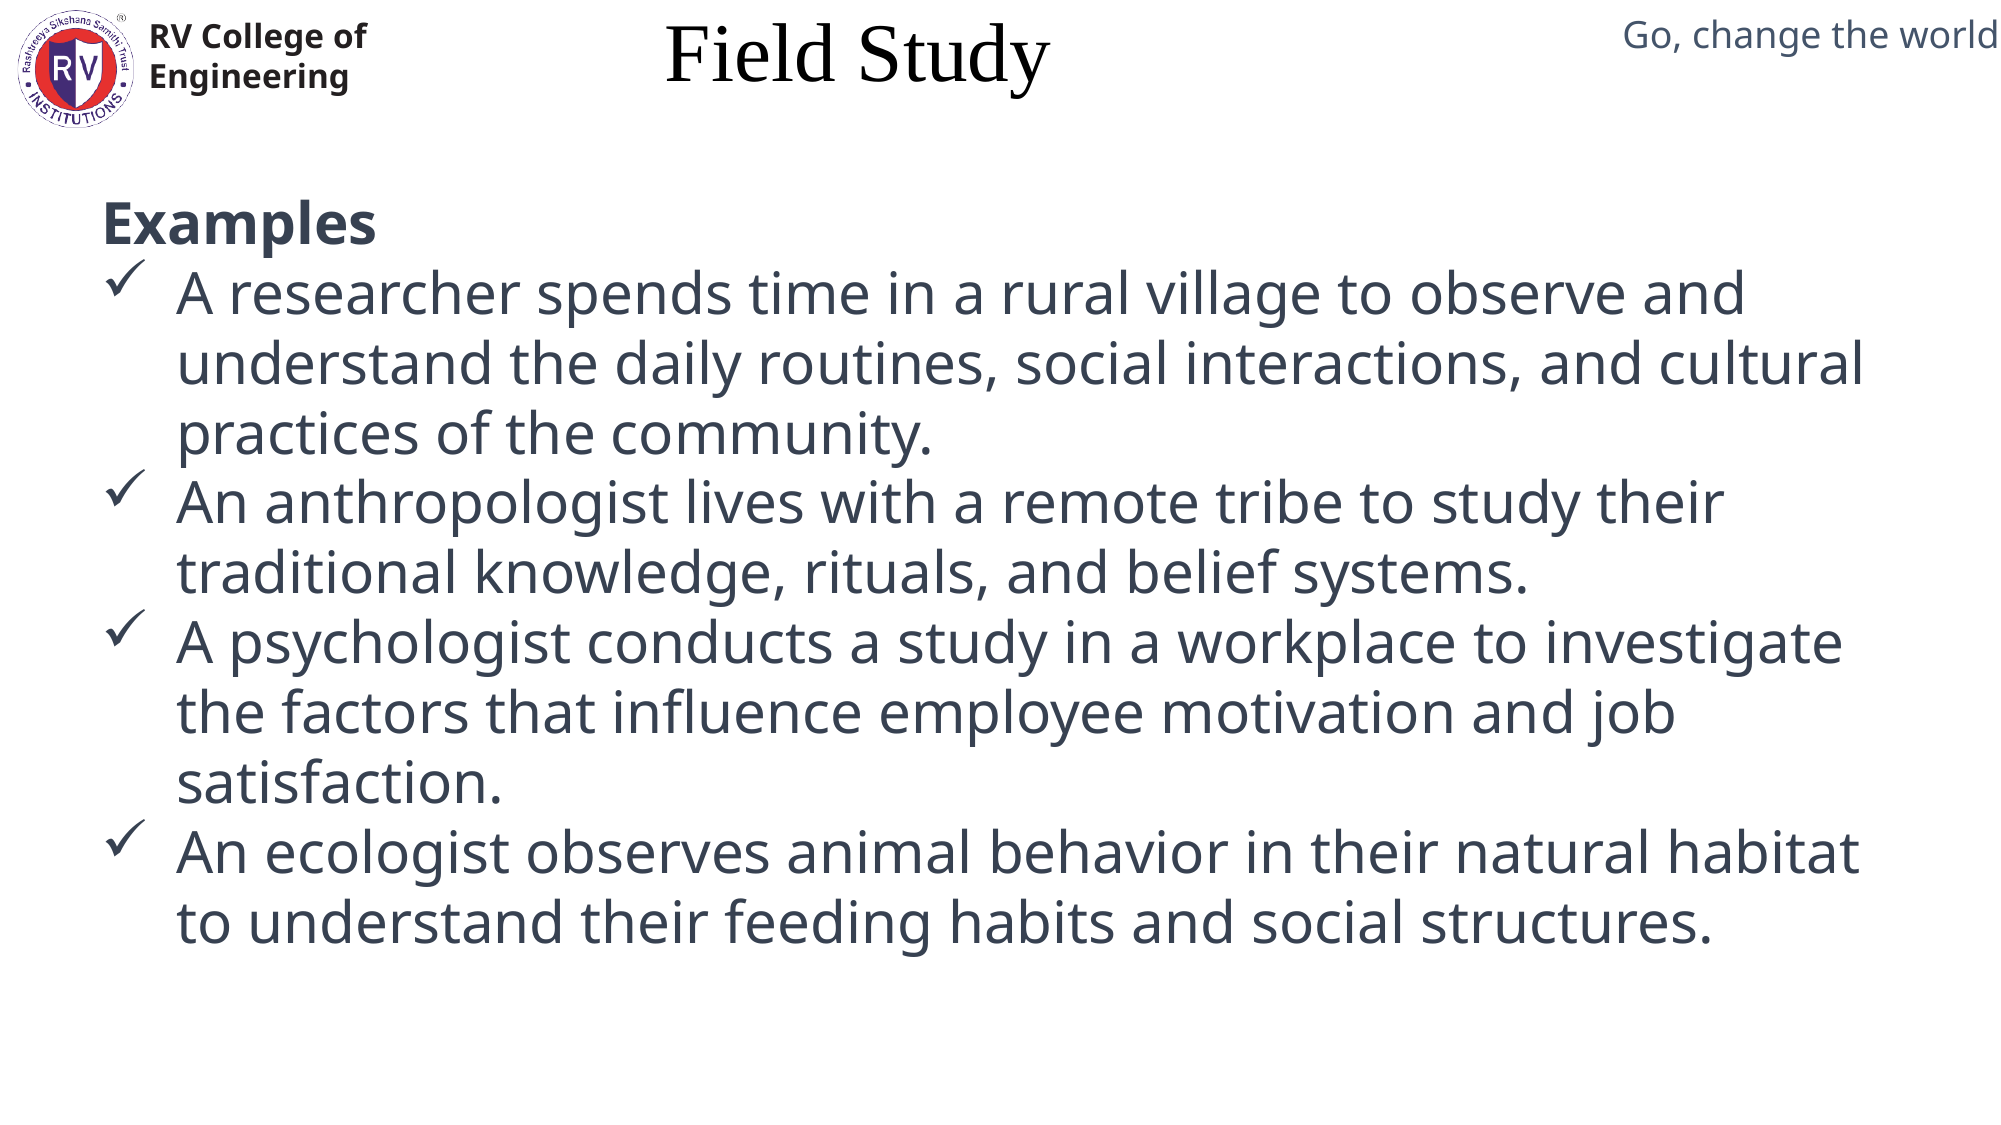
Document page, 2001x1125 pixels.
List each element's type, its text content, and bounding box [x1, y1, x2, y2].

picture [17, 10, 134, 128]
text_box Field Study [425, 0, 1690, 106]
text_box Mechanical Engineering Department [735, 45, 2000, 241]
text_box Examples A researcher spends time in a rural village to observe and understand the daily routines, social interactions, and cultural practices of the community. An anthropologist lives with a remote tribe to study their traditional knowledge, rituals, and belief systems. A psychologist conducts a study in a workplace to investigate the factors that influence employee motivation and job satisfaction. An ecologist observes animal behavior in their natural habitat to understand their feeding habits and social structures. [86, 178, 1914, 1033]
